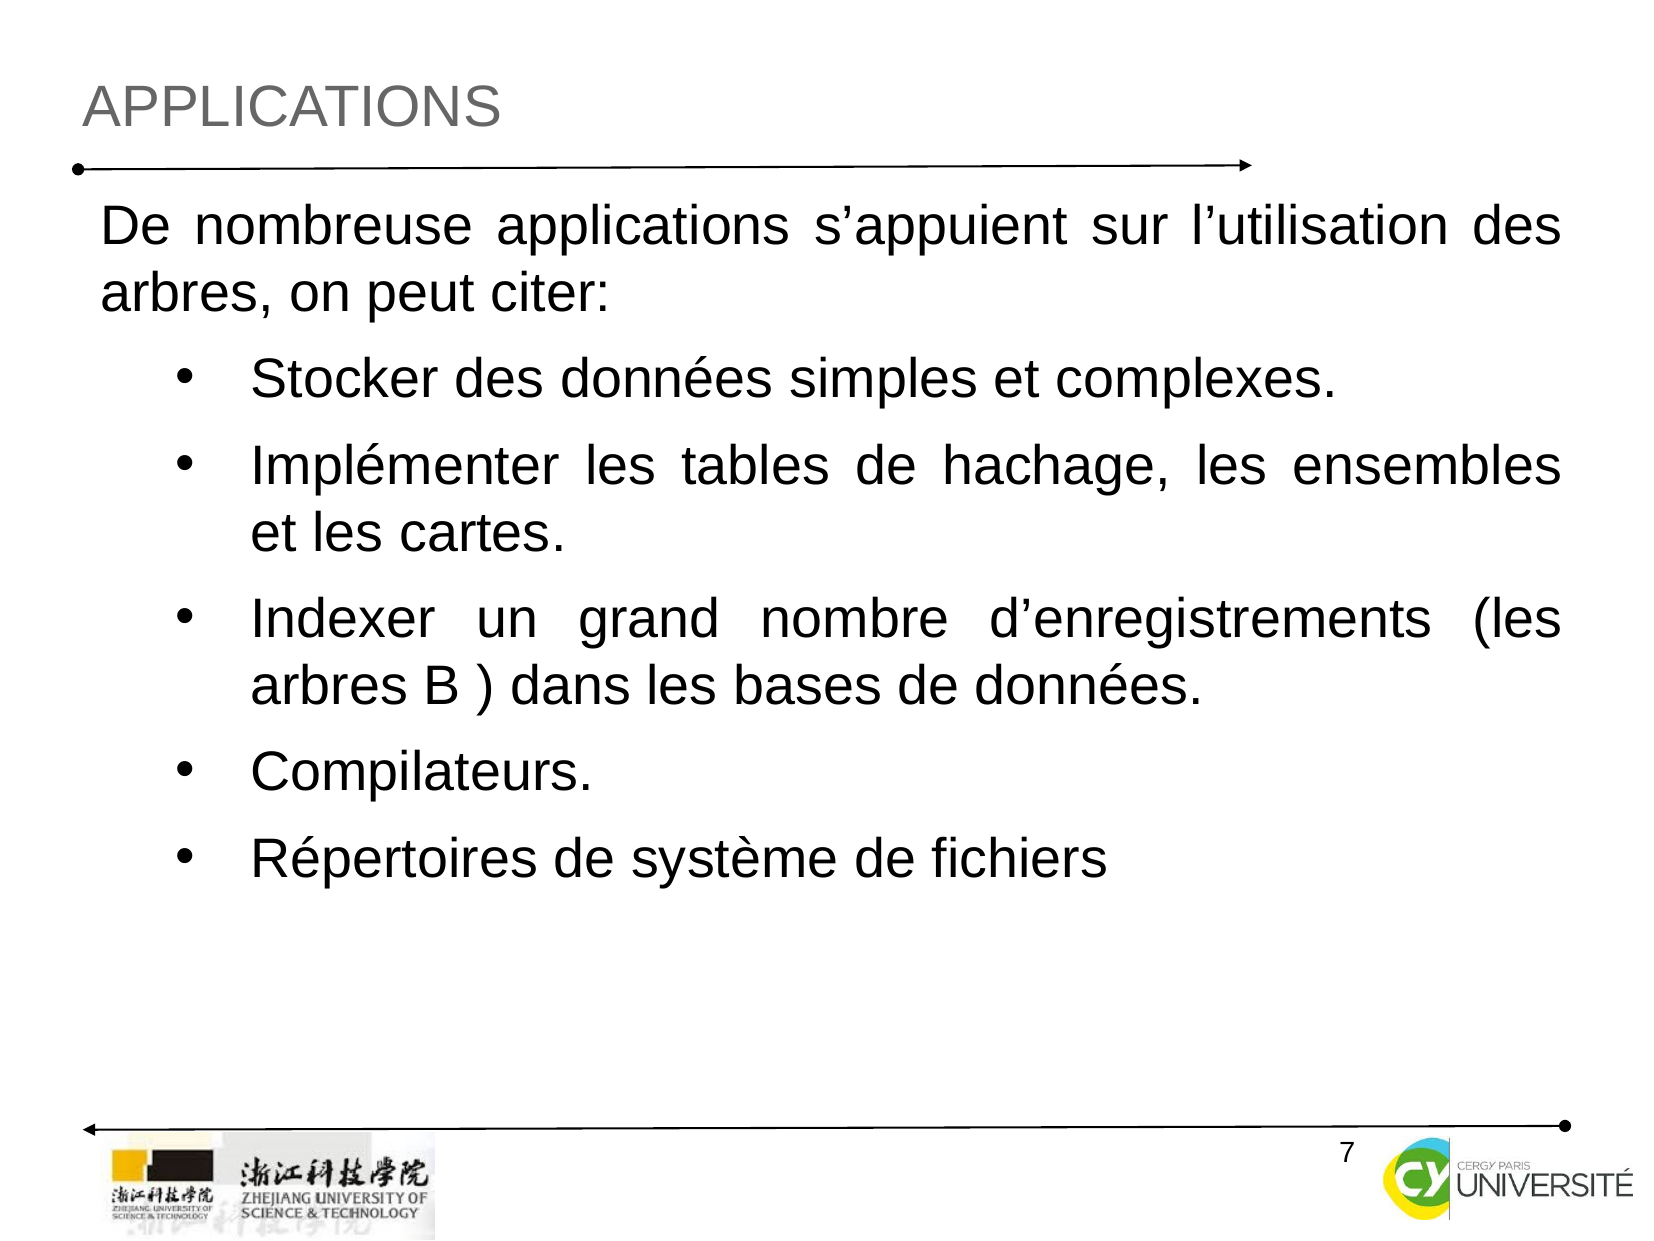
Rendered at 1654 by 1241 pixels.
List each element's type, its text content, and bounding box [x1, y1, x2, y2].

picture [100, 1161, 435, 1240]
text_box De nombreuse applications s’appuient sur l’utilisation des arbres, on peut citer: Stocker des données simples et complexes. Implémenter les tables de hachage, les ensembles et les cartes. Indexer un grand nombre d’enregistrements (les arbres B ) dans les bases de données. Compilateurs. Répertoires de système de fichiers [82, 188, 1565, 1161]
picture [1380, 1136, 1633, 1220]
text_box Applications [82, 49, 1571, 158]
